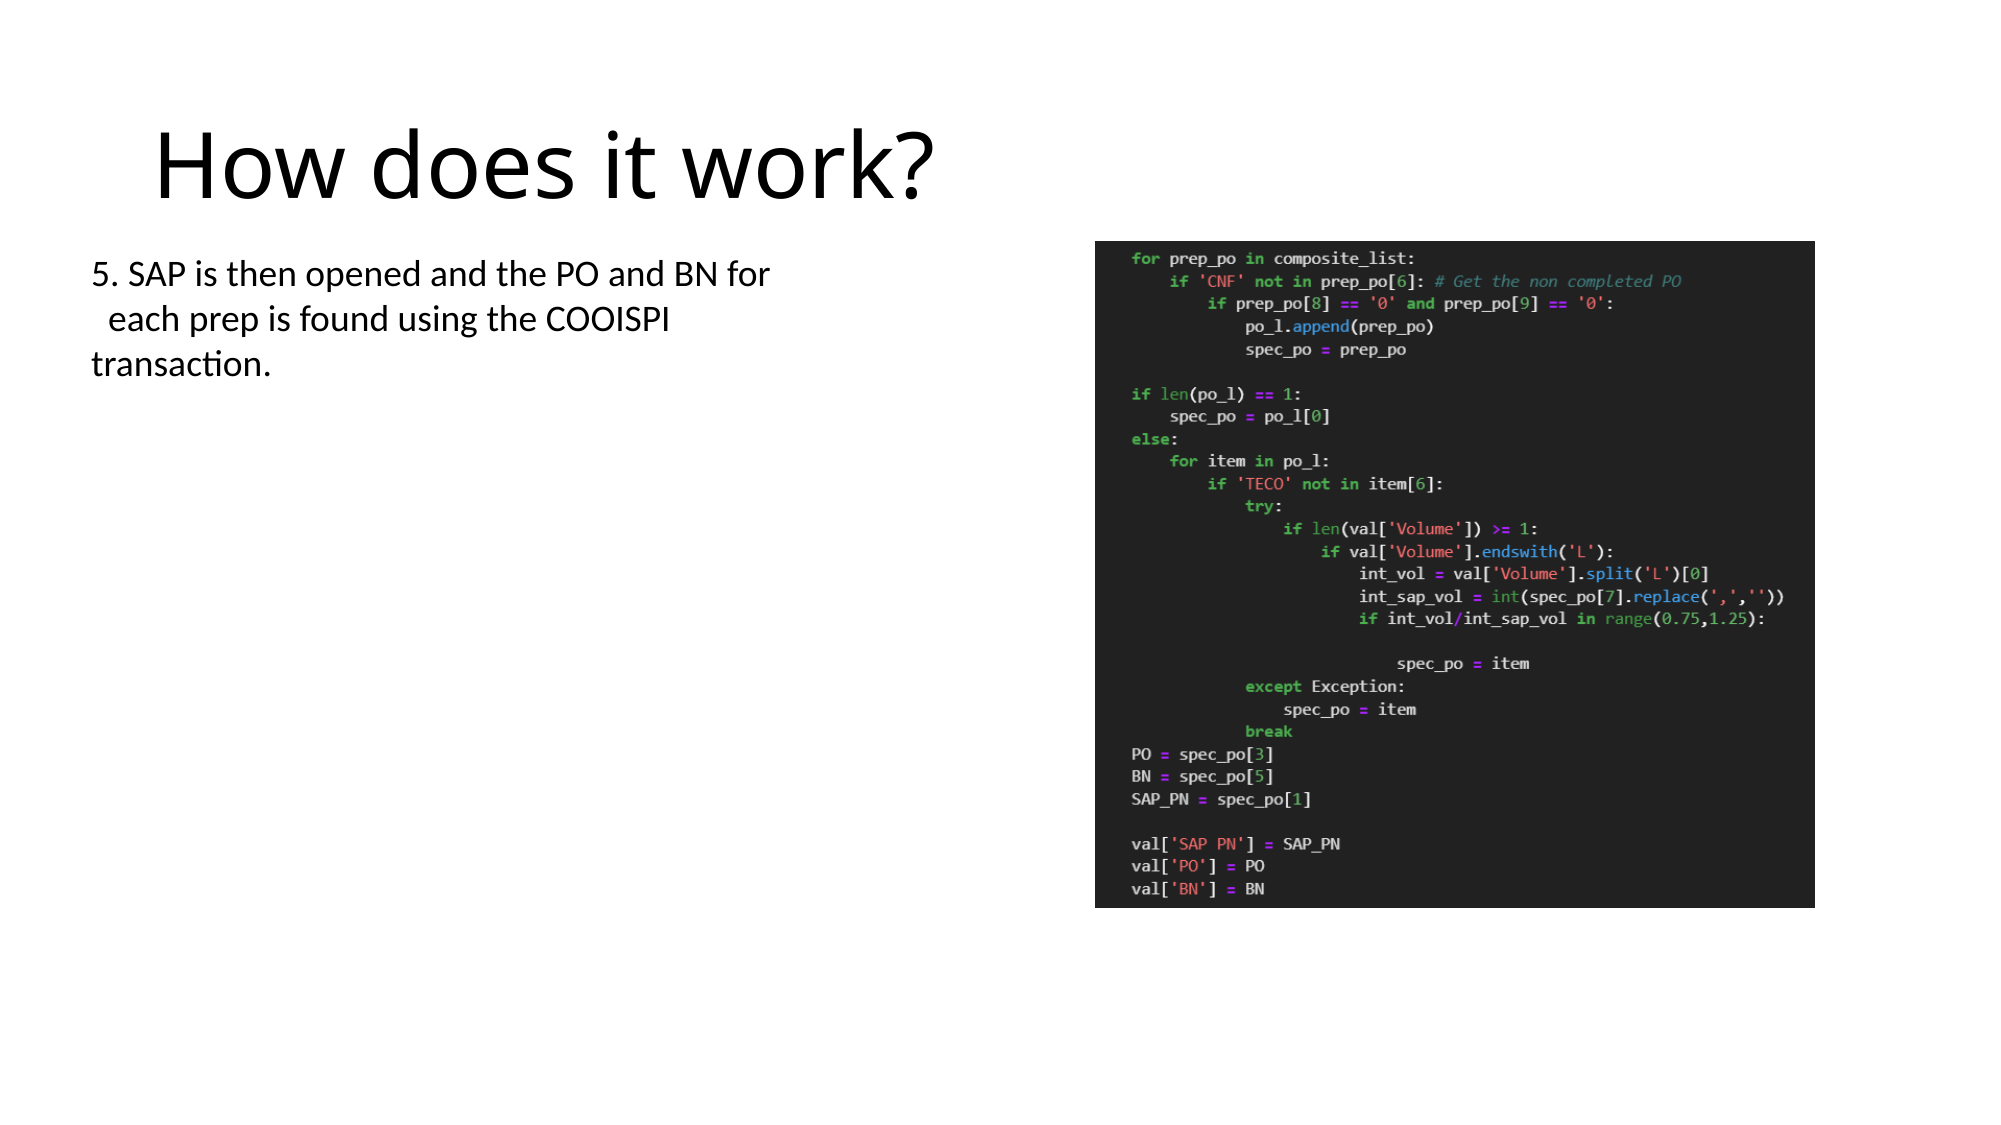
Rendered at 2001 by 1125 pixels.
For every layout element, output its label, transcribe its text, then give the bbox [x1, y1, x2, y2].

text_box 5. SAP is then opened and the PO and BN for each prep is found using the COOISPI transaction. [76, 241, 817, 392]
picture [1095, 241, 1815, 908]
title How does it work? [137, 59, 1863, 278]
